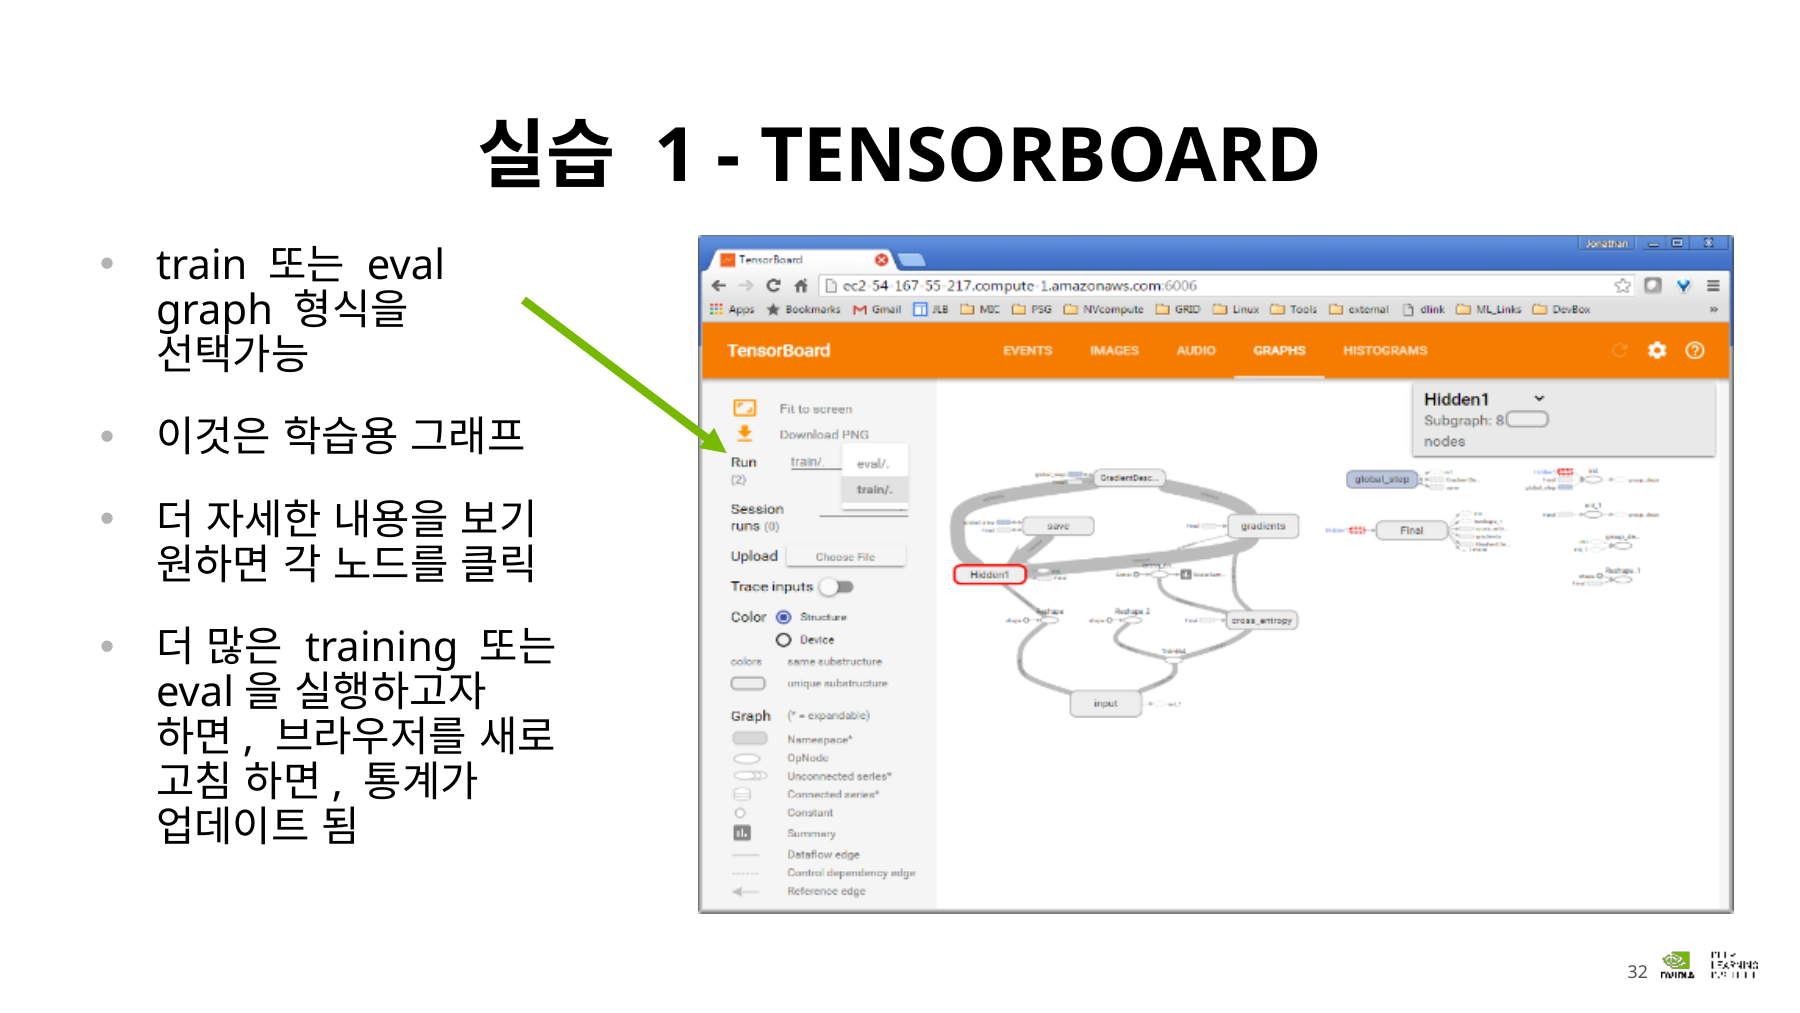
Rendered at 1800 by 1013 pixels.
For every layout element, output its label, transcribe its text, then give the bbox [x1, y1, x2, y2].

picture [1661, 949, 1758, 983]
picture [698, 235, 1734, 915]
title 실습 1 - TENSORBOARD [81, 108, 1719, 206]
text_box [523, 299, 727, 454]
list train 또는 eval graph 형식을 선택가능 이것은 학습용 그래프 더 자세한 내용을 보기 원하면 각 노드를 클릭 더 많은 training 또는 eval을 실행하고자 하면, 브라우저를 새로 고침 하면, 통계가 업데이트 됨 [84, 235, 585, 905]
